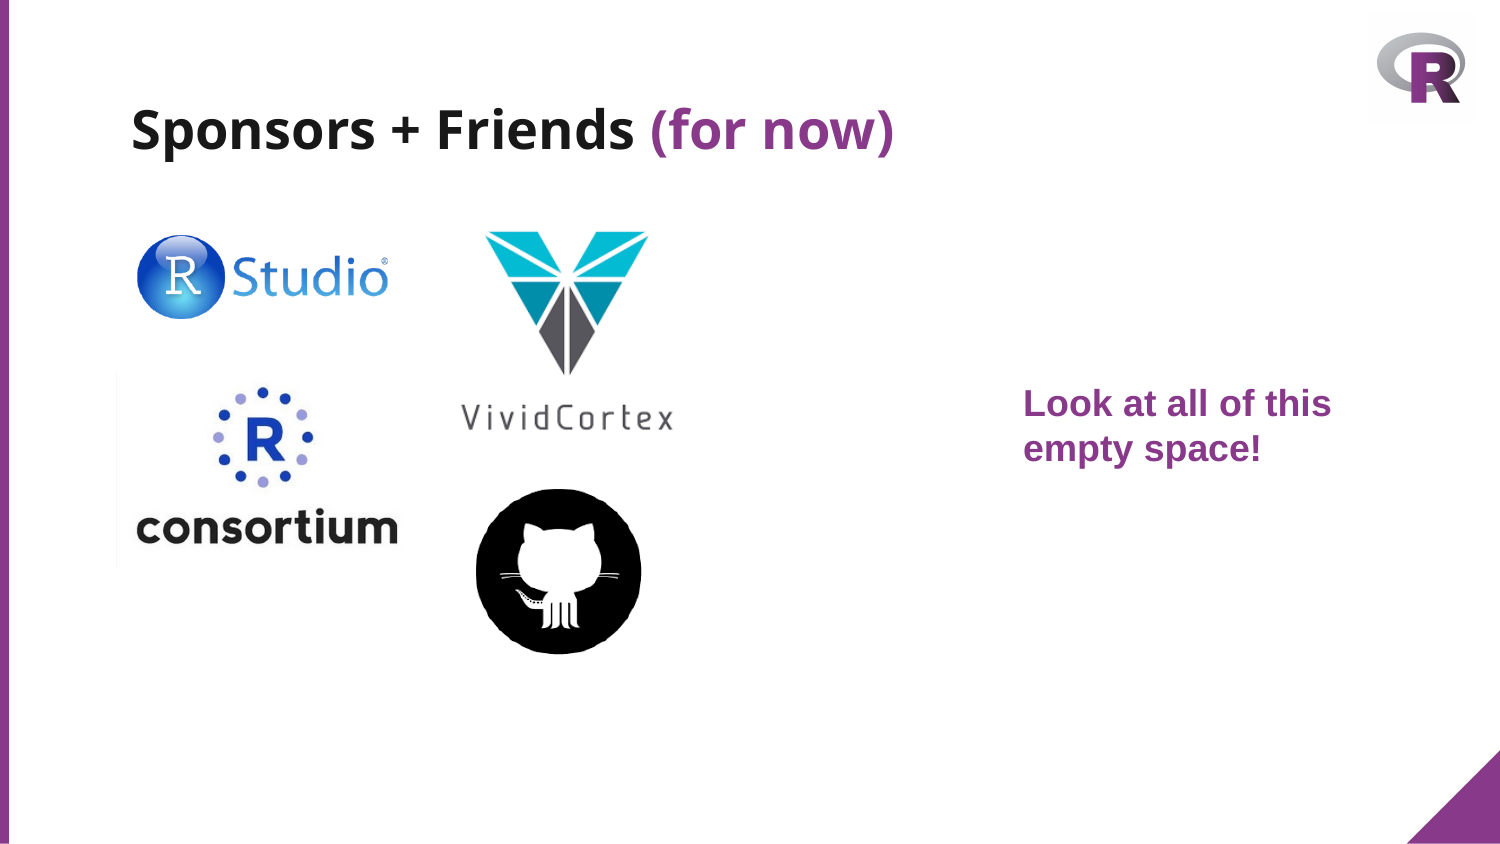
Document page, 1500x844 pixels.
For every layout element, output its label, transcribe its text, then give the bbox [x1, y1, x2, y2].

picture [454, 468, 661, 675]
title Sponsors + Friends (for now) [116, 80, 1233, 221]
picture [1367, 14, 1475, 122]
text_box Look at all of this empty space! [1008, 363, 1349, 732]
picture [115, 205, 694, 459]
picture [115, 371, 413, 570]
